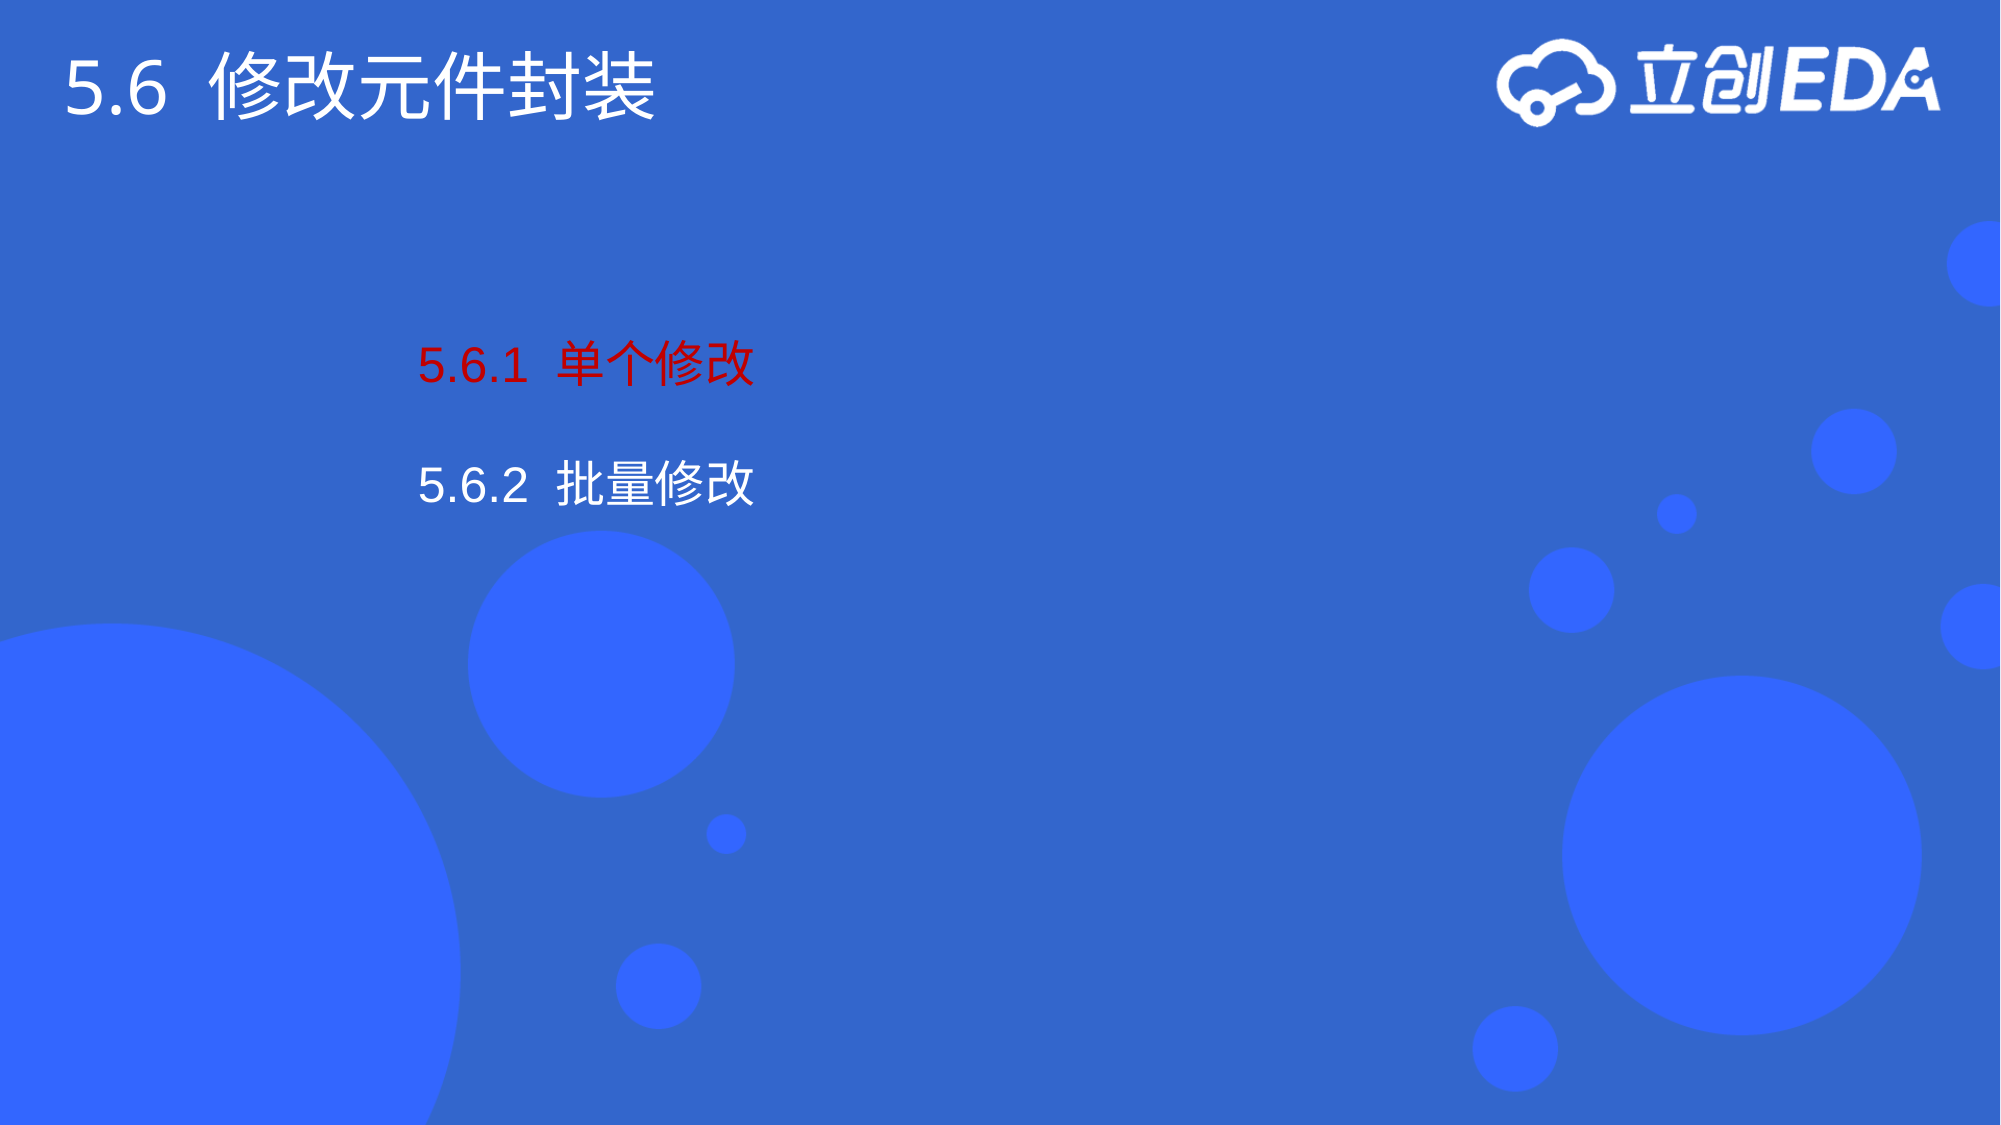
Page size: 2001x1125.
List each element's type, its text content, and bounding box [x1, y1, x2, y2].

text_box 5.6 修改元件封装 [48, 31, 672, 137]
text_box 5.6.1 单个修改 5.6.2 批量修改 [403, 325, 1437, 520]
picture [0, 0, 2001, 1125]
